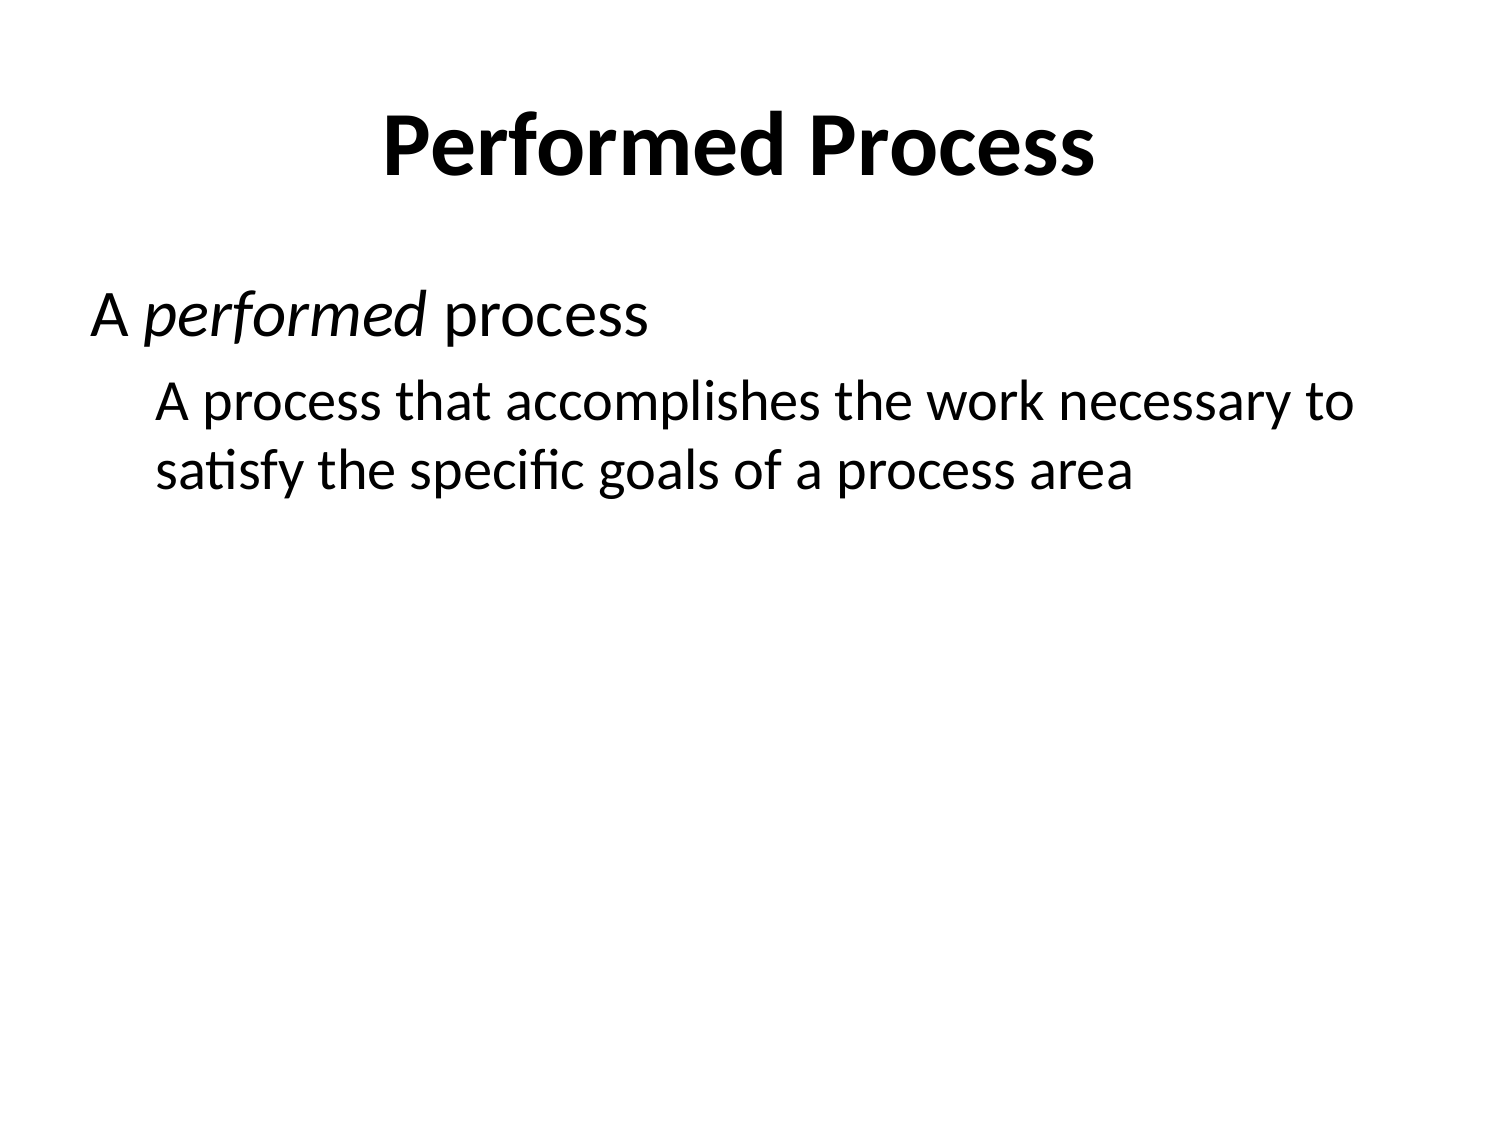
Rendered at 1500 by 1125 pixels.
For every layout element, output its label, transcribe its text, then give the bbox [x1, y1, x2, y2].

title Performed Process [75, 45, 1425, 233]
list A performed process A process that accomplishes the work necessary to satisfy the specific goals of a process area [75, 262, 1425, 1005]
